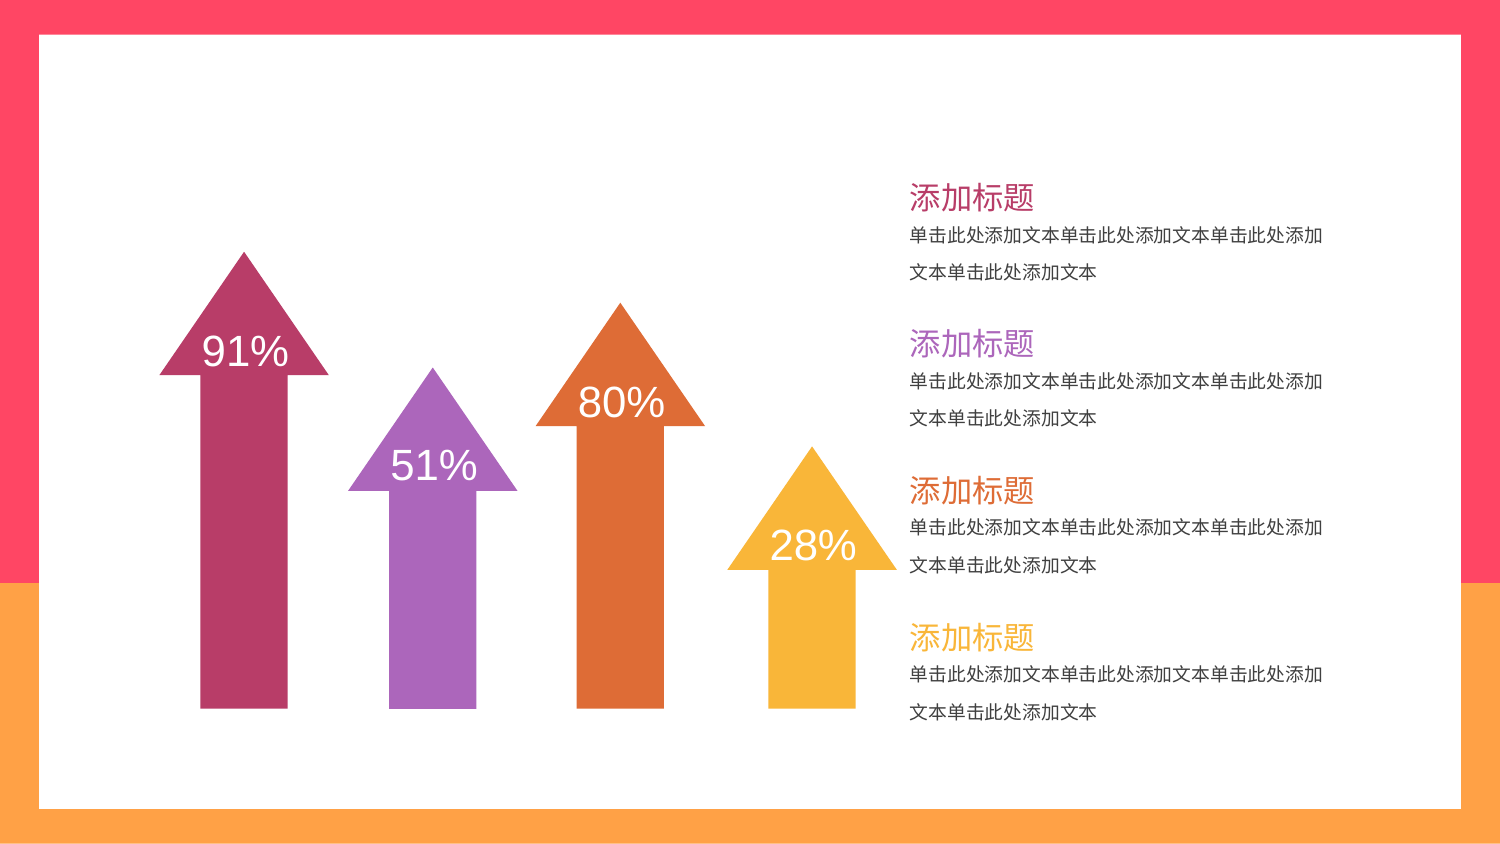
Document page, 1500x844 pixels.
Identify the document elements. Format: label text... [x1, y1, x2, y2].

text_box [0, 0, 1500, 583]
text_box 28% [769, 526, 873, 569]
text_box 单击此处添加文本单击此处添加文本单击此处添加文本单击此处添加文本 [909, 208, 1341, 270]
text_box 91% [201, 318, 305, 376]
text_box 单击此处添加文本单击此处添加文本单击此处添加文本单击此处添加文本 [909, 500, 1341, 562]
text_box [348, 367, 518, 709]
text_box [39, 34, 1461, 809]
text_box 添加标题 [909, 452, 1281, 500]
text_box [0, 583, 1500, 844]
text_box 添加标题 [909, 305, 1281, 354]
text_box [305, 340, 329, 376]
text_box 51% [390, 446, 493, 490]
text_box 添加标题 [909, 599, 1281, 647]
text_box 单击此处添加文本单击此处添加文本单击此处添加文本单击此处添加文本 [909, 354, 1341, 416]
text_box 添加标题 [909, 159, 1281, 208]
text_box [727, 446, 897, 709]
text_box [535, 302, 706, 709]
text_box 单击此处添加文本单击此处添加文本单击此处添加文本单击此处添加文本 [909, 647, 1341, 709]
text_box 80% [577, 383, 681, 426]
text_box [159, 251, 290, 709]
